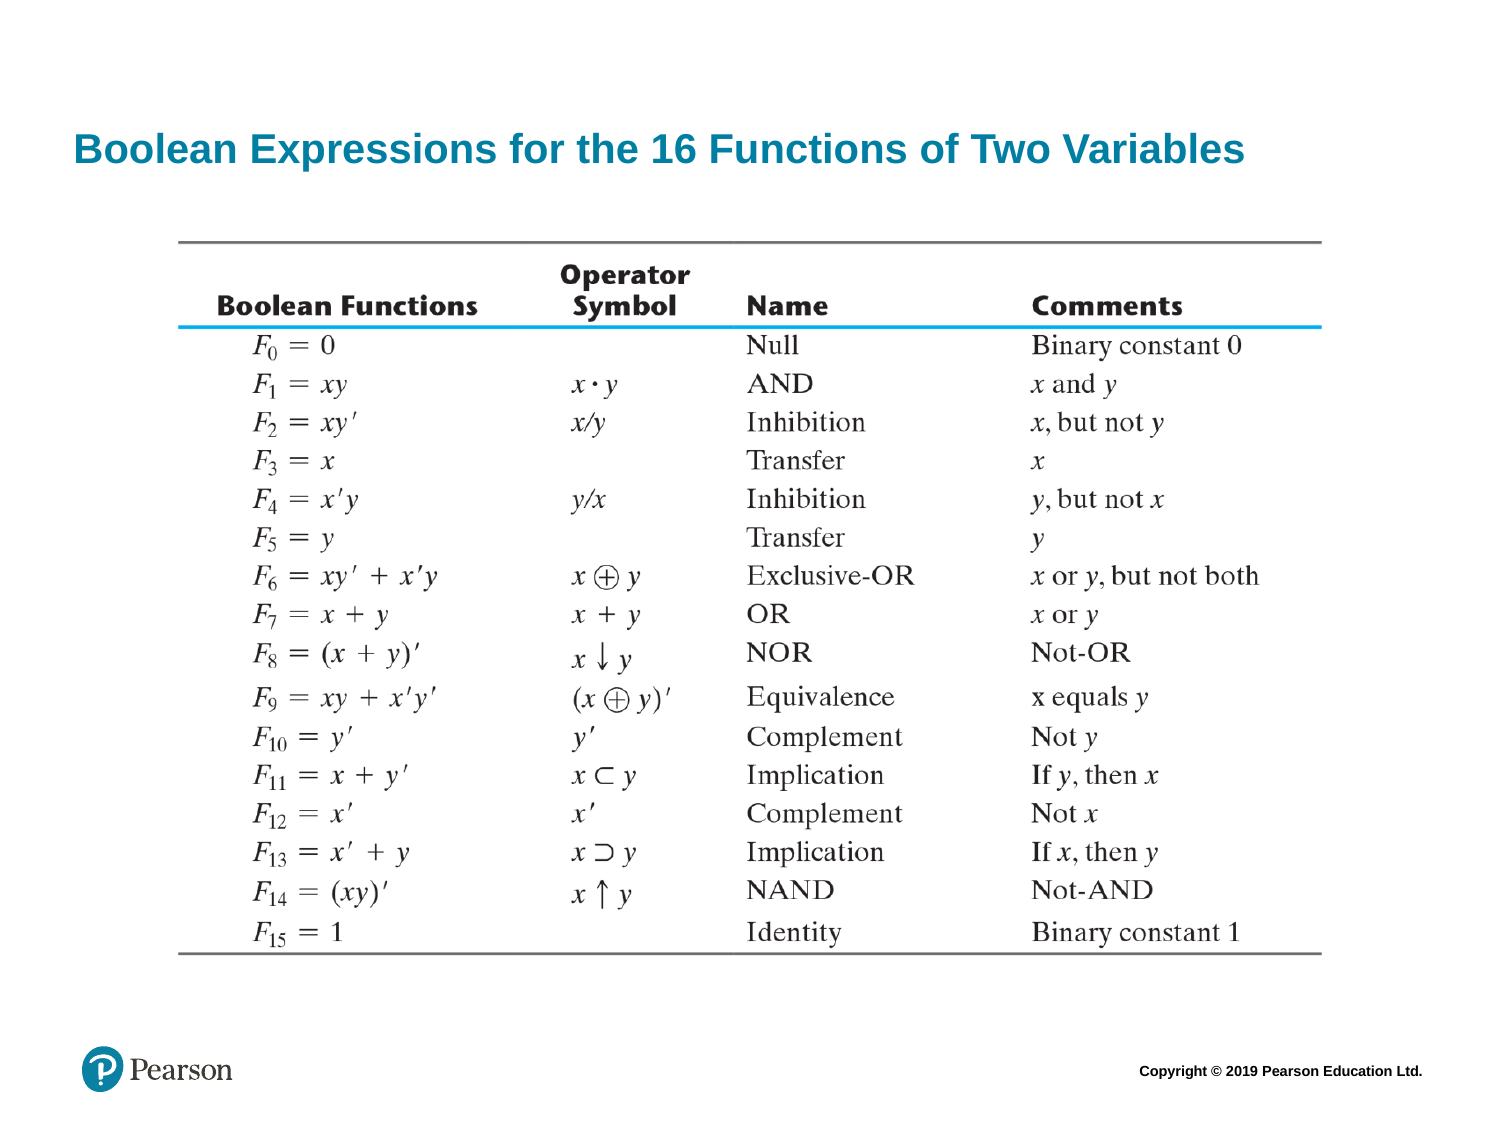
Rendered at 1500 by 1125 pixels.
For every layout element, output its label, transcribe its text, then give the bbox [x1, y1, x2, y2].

title Boolean Expressions for the 16 Functions of Two Variables [73, 71, 1450, 227]
picture [174, 237, 1326, 960]
